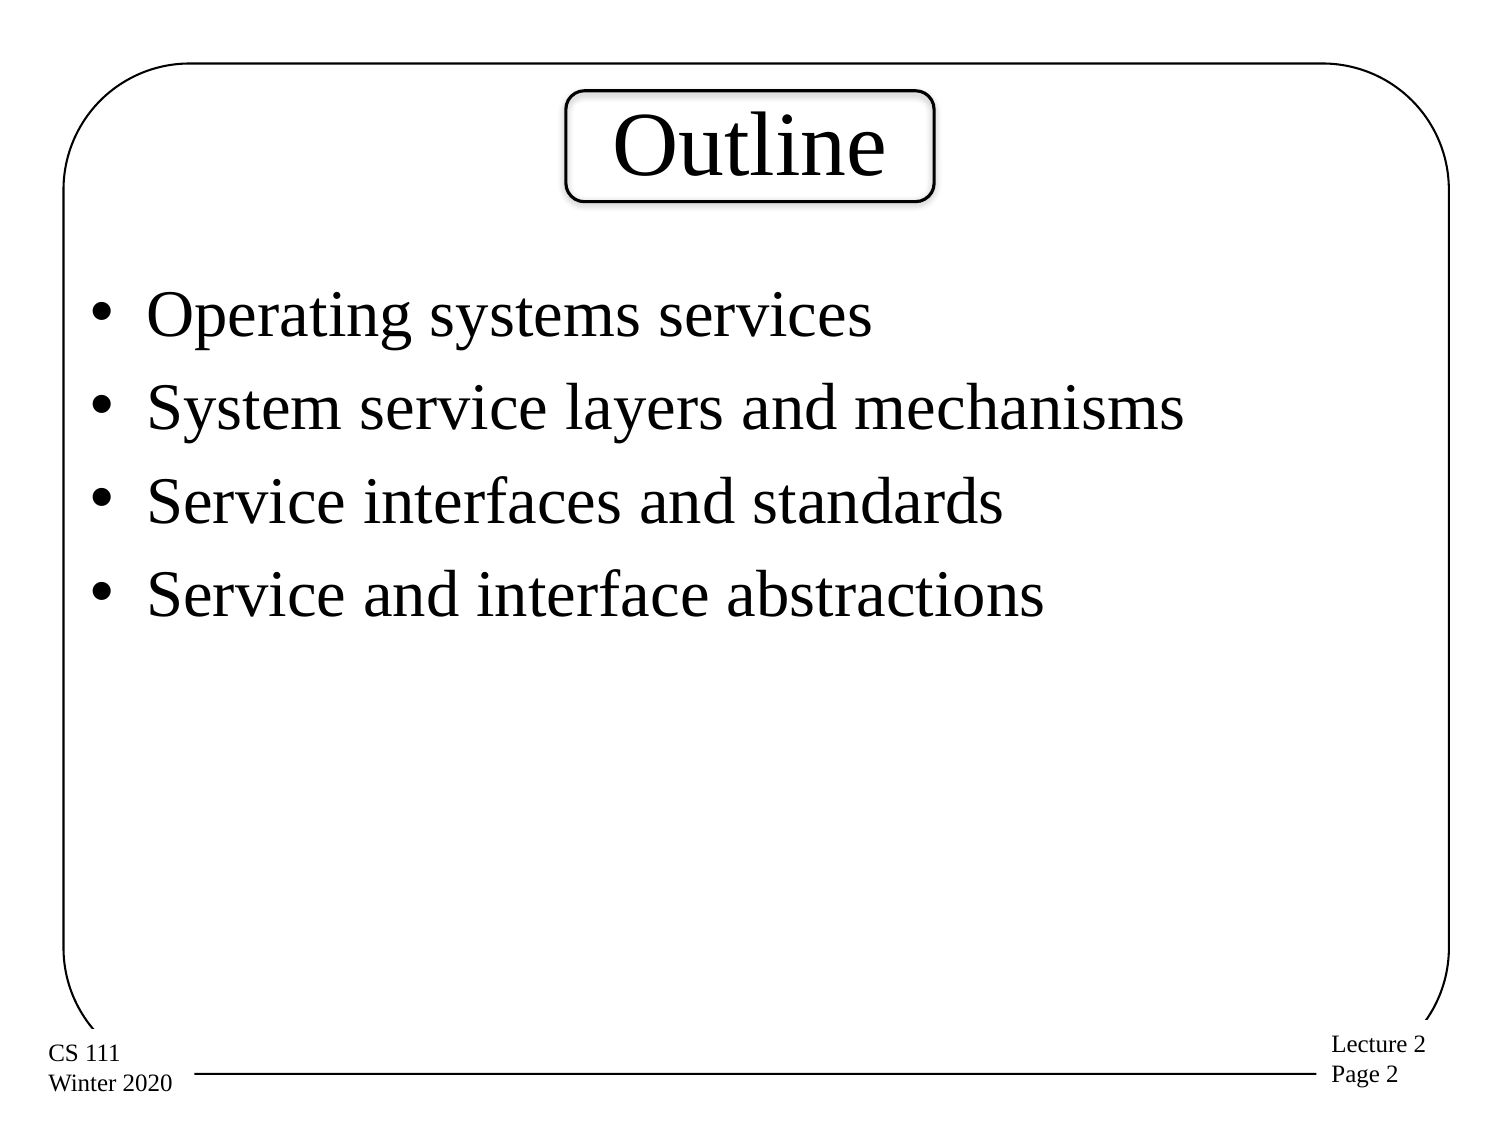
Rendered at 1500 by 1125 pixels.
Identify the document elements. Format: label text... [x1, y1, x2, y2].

title Outline [74, 44, 1426, 233]
list Operating systems services System service layers and mechanisms Service interfaces and standards Service and interface abstractions [74, 262, 1426, 1006]
text_box [565, 90, 935, 203]
